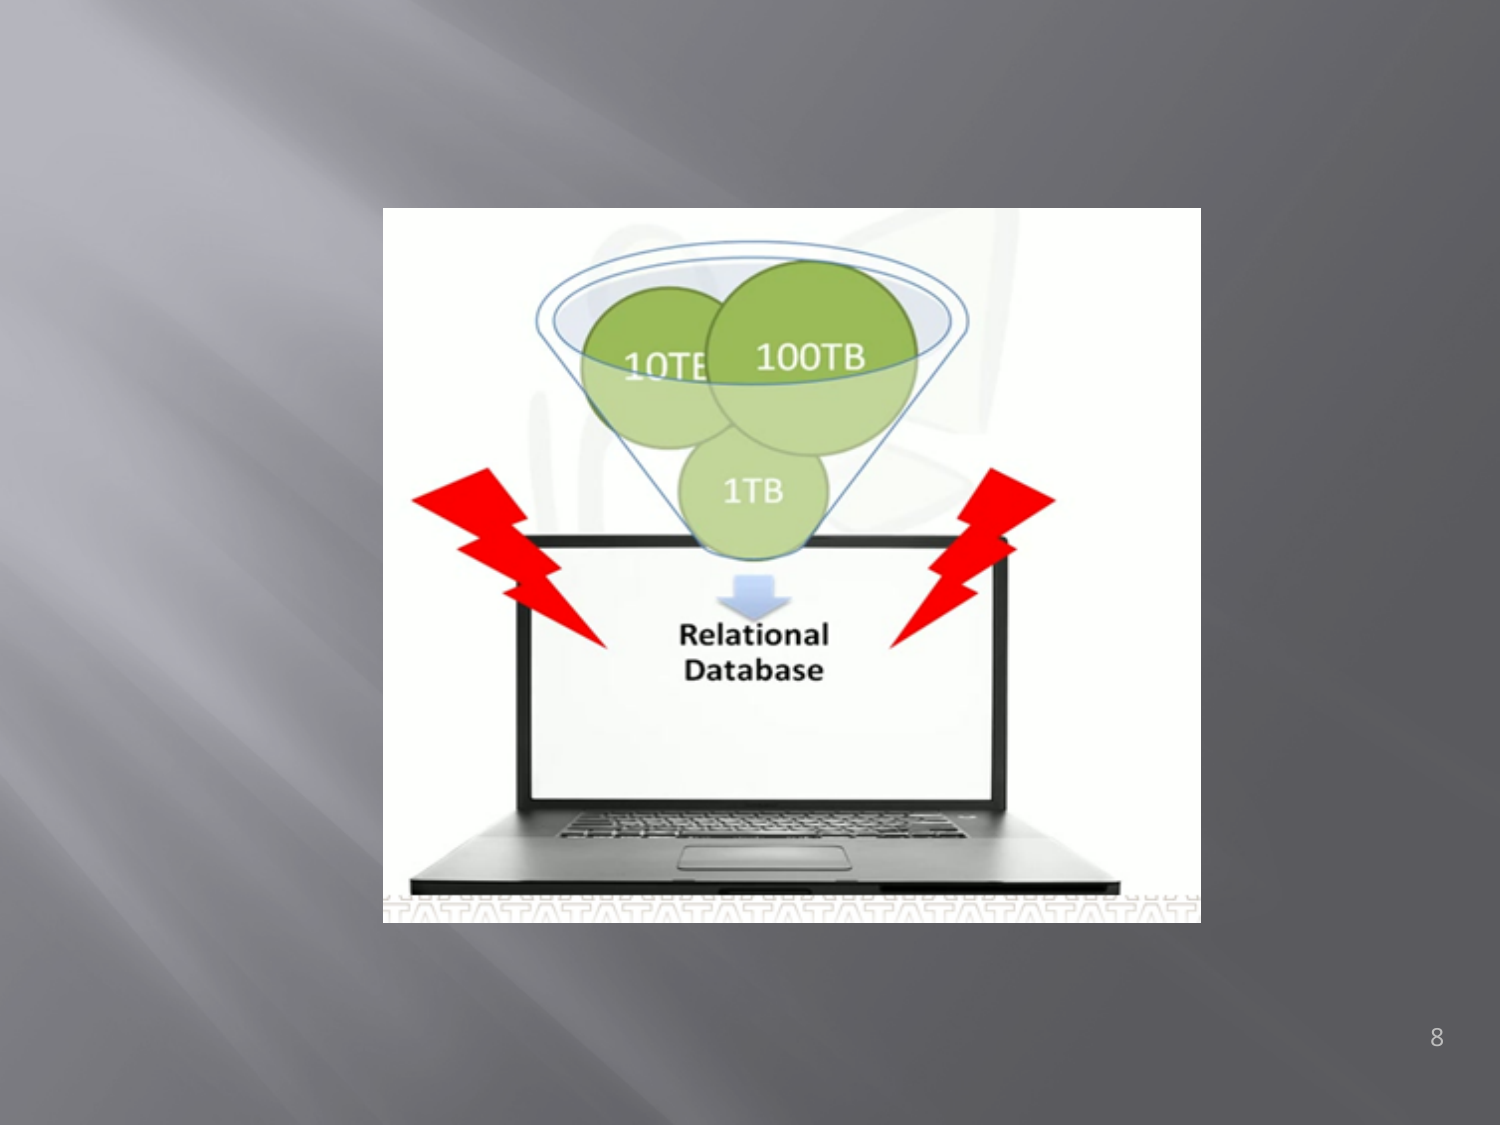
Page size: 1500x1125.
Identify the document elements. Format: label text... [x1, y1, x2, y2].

slide_number 8 [1369, 1002, 1445, 1063]
picture [383, 207, 1201, 923]
